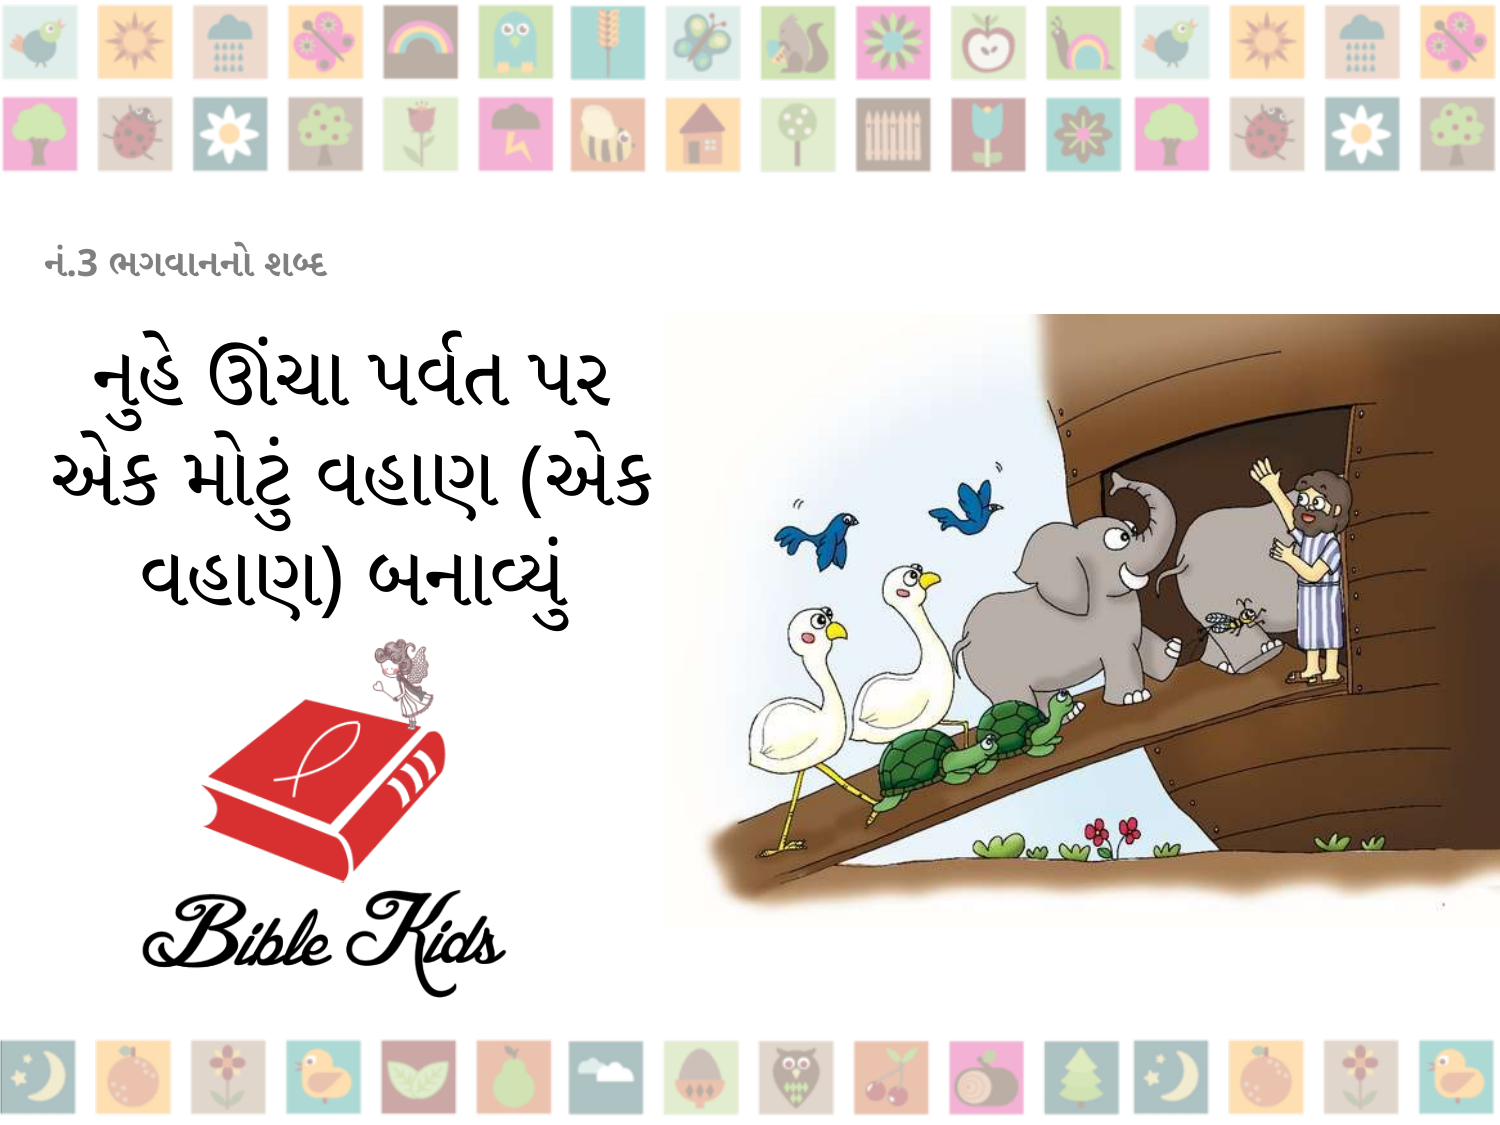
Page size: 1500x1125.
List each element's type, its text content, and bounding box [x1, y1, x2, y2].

text_box નુહે ઊંચા પર્વત પર એક મોટું વહાણ (એક વહાણ) બનાવ્યું [29, 314, 662, 630]
picture [664, 314, 1500, 928]
picture [117, 600, 544, 1027]
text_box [0, 3, 1500, 181]
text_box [0, 1028, 1500, 1118]
text_box નં.3 ભગવાનનો શબ્દ [29, 231, 491, 292]
